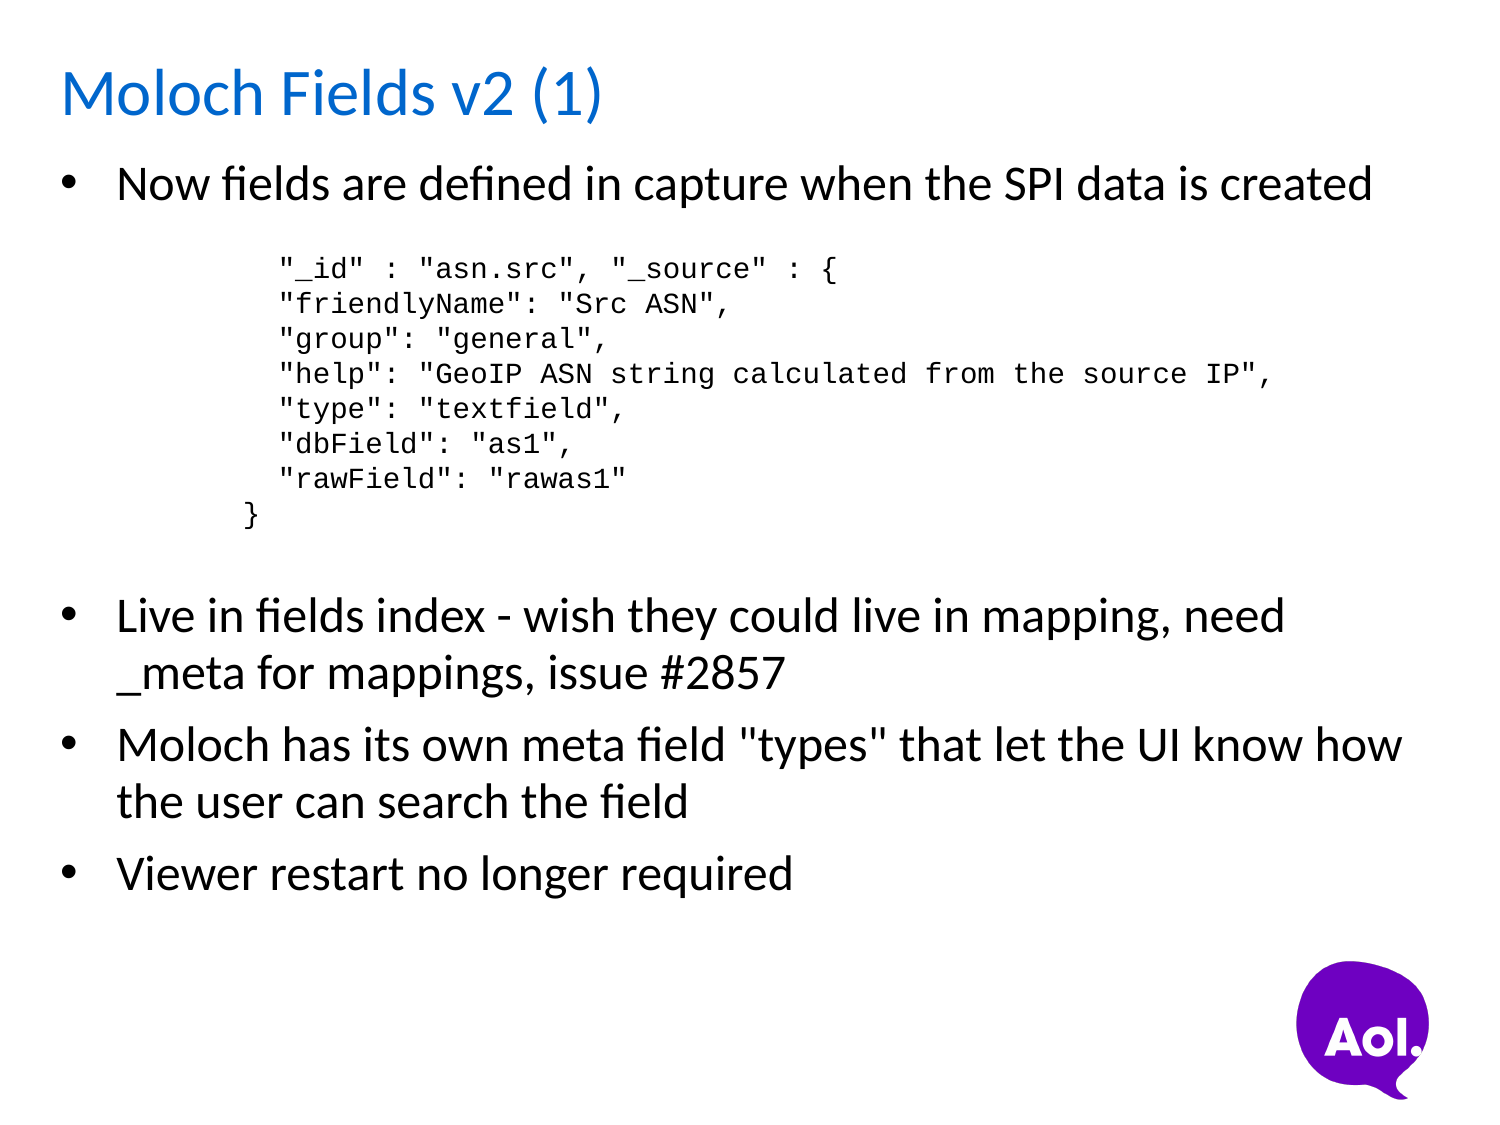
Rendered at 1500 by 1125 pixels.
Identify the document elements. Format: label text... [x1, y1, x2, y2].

picture [1295, 961, 1430, 1100]
title Moloch Fields v2 (1) [44, 41, 1418, 137]
text_box "_id" : "asn.src", "_source" : { "friendlyName": "Src ASN", "group": "general", "help": "GeoIP ASN string calculated from the source IP", "type": "textfield", "dbField": "as1", "rawField": "rawas1" } [158, 241, 1291, 537]
list Now fields are defined in capture when the SPI data is created Live in fields index - wish they could live in mapping, need _meta for mappings, issue #2857 Moloch has its own meta field "types" that let the UI know how the user can search the field Viewer restart no longer required [44, 146, 1423, 942]
